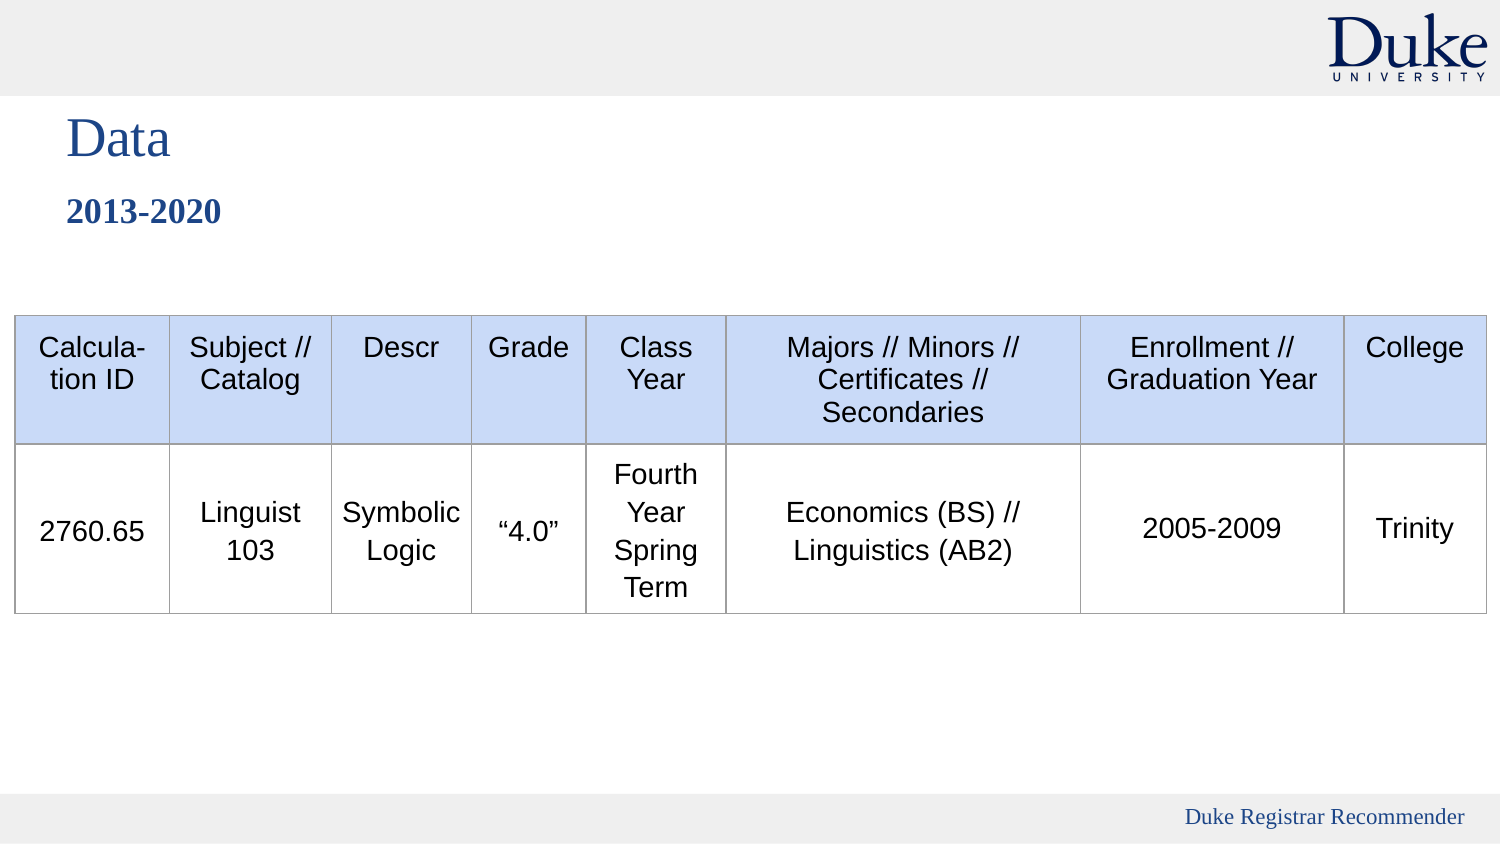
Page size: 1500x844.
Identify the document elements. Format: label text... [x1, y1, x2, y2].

table_header Descr [332, 316, 471, 443]
table_header College [1345, 316, 1486, 443]
table_header Majors // Minors // Certificates // Secondaries [727, 316, 1080, 443]
table_cell 2005-2009 [1081, 445, 1343, 613]
table_header Class Year [587, 316, 725, 443]
table_cell Trinity [1345, 445, 1486, 613]
table_header Grade [472, 316, 585, 443]
table_cell Symbolic Logic [332, 445, 471, 613]
table_cell Linguist 103 [170, 445, 331, 613]
table_header Enrollment // Graduation Year [1081, 316, 1343, 443]
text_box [0, 793, 1500, 844]
table_cell 2760.65 [16, 445, 169, 613]
title Data 2013-2020 [51, 106, 1449, 246]
table_cell Fourth Year Spring Term [587, 445, 725, 613]
table_header Subject // Catalog [170, 316, 331, 443]
table_cell Economics (BS) // Linguistics (AB2) [727, 445, 1080, 613]
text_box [0, 0, 1500, 97]
table_cell “4.0” [472, 445, 585, 613]
table_header Calcula- tion ID [16, 316, 169, 443]
